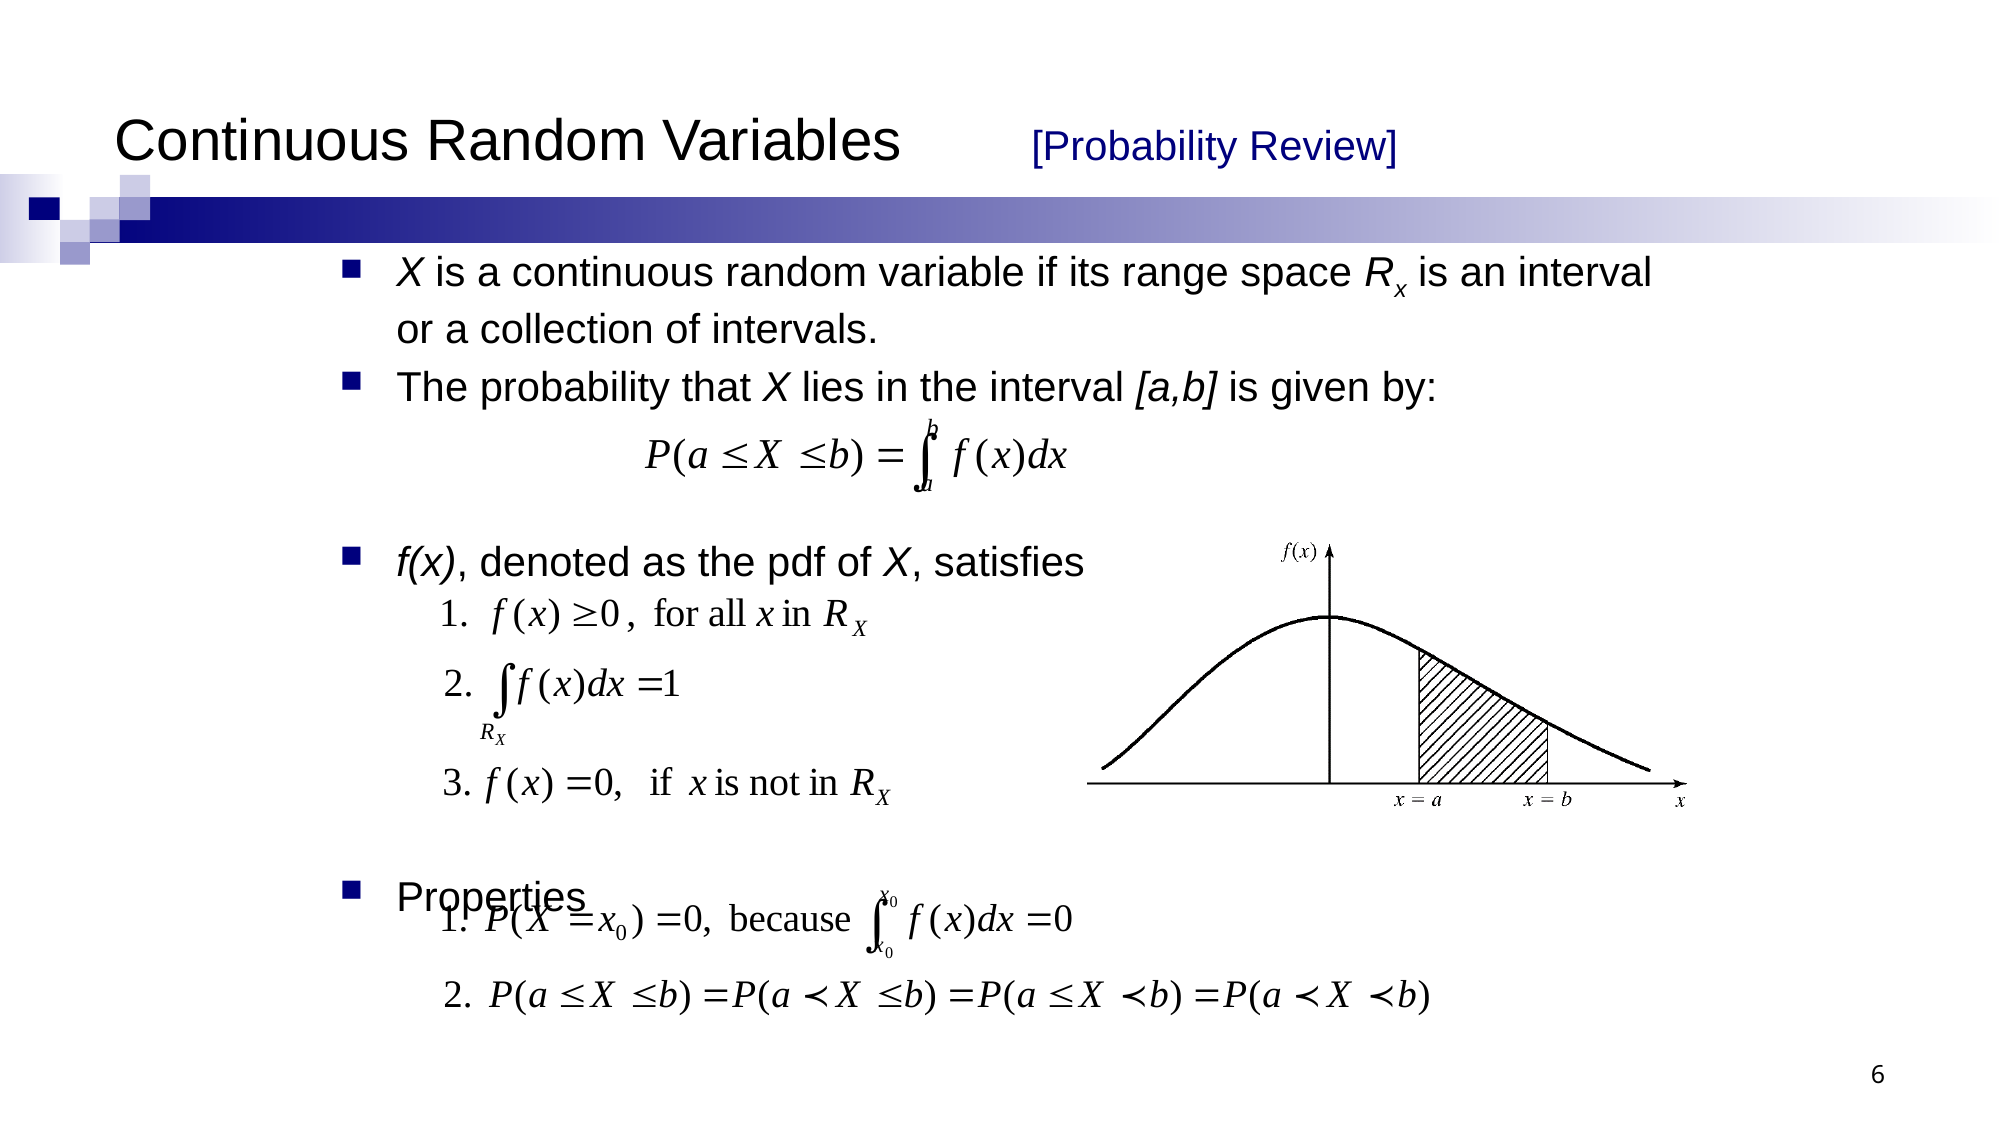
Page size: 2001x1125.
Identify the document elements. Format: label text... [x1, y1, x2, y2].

title Continuous Random Variables [Probability Review] [99, 75, 1900, 200]
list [637, 407, 1076, 501]
list X is a continuous random variable if its range space Rx is an interval or a collection of intervals. The probability that X lies in the interval [a,b] is given by: f(x), denoted as the pdf of X, satisfies: Properties [324, 237, 1688, 963]
slide_number 6 [1433, 1024, 1901, 1101]
picture [1087, 538, 1687, 812]
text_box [437, 874, 1438, 1026]
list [437, 586, 901, 813]
